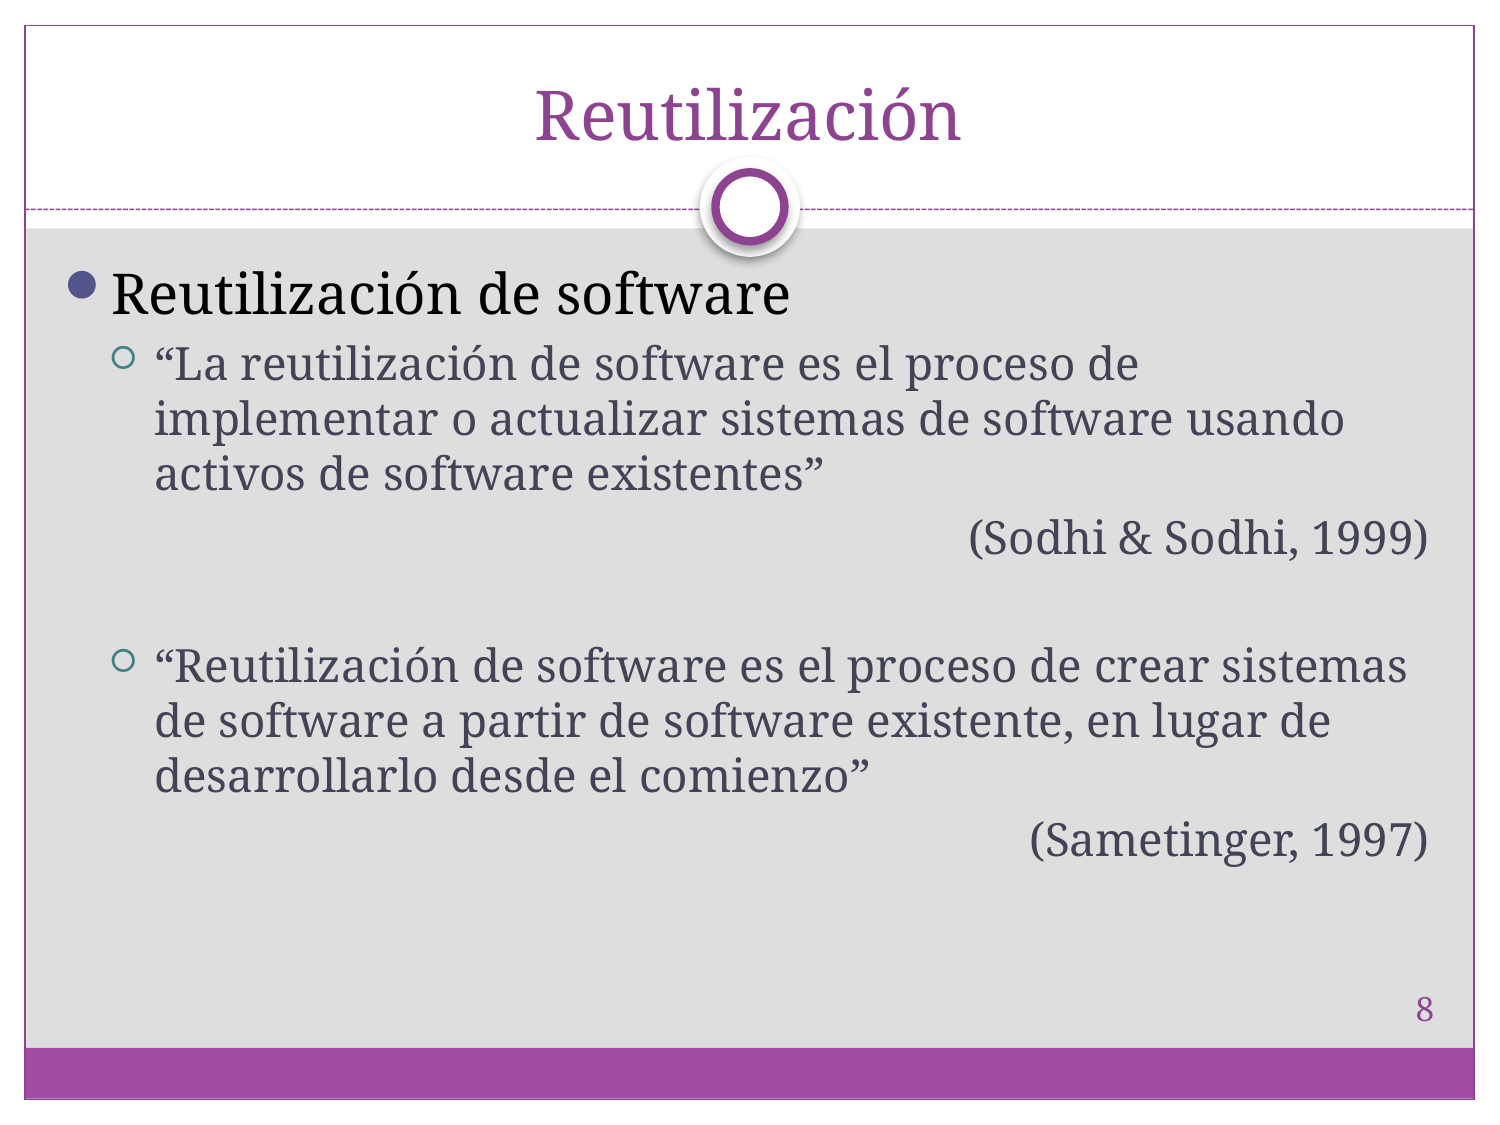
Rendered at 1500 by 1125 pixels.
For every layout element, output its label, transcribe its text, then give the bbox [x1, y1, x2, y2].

slide_number 8 [1387, 975, 1463, 1048]
title Reutilización [49, 37, 1450, 162]
list Reutilización de software “La reutilización de software es el proceso de implementar o actualizar sistemas de software usando activos de software existentes” (Sodhi & Sodhi, 1999) “Reutilización de software es el proceso de crear sistemas de software a partir de software existente, en lugar de desarrollarlo desde el comienzo” (Sametinger, 1997) [49, 250, 1445, 1001]
